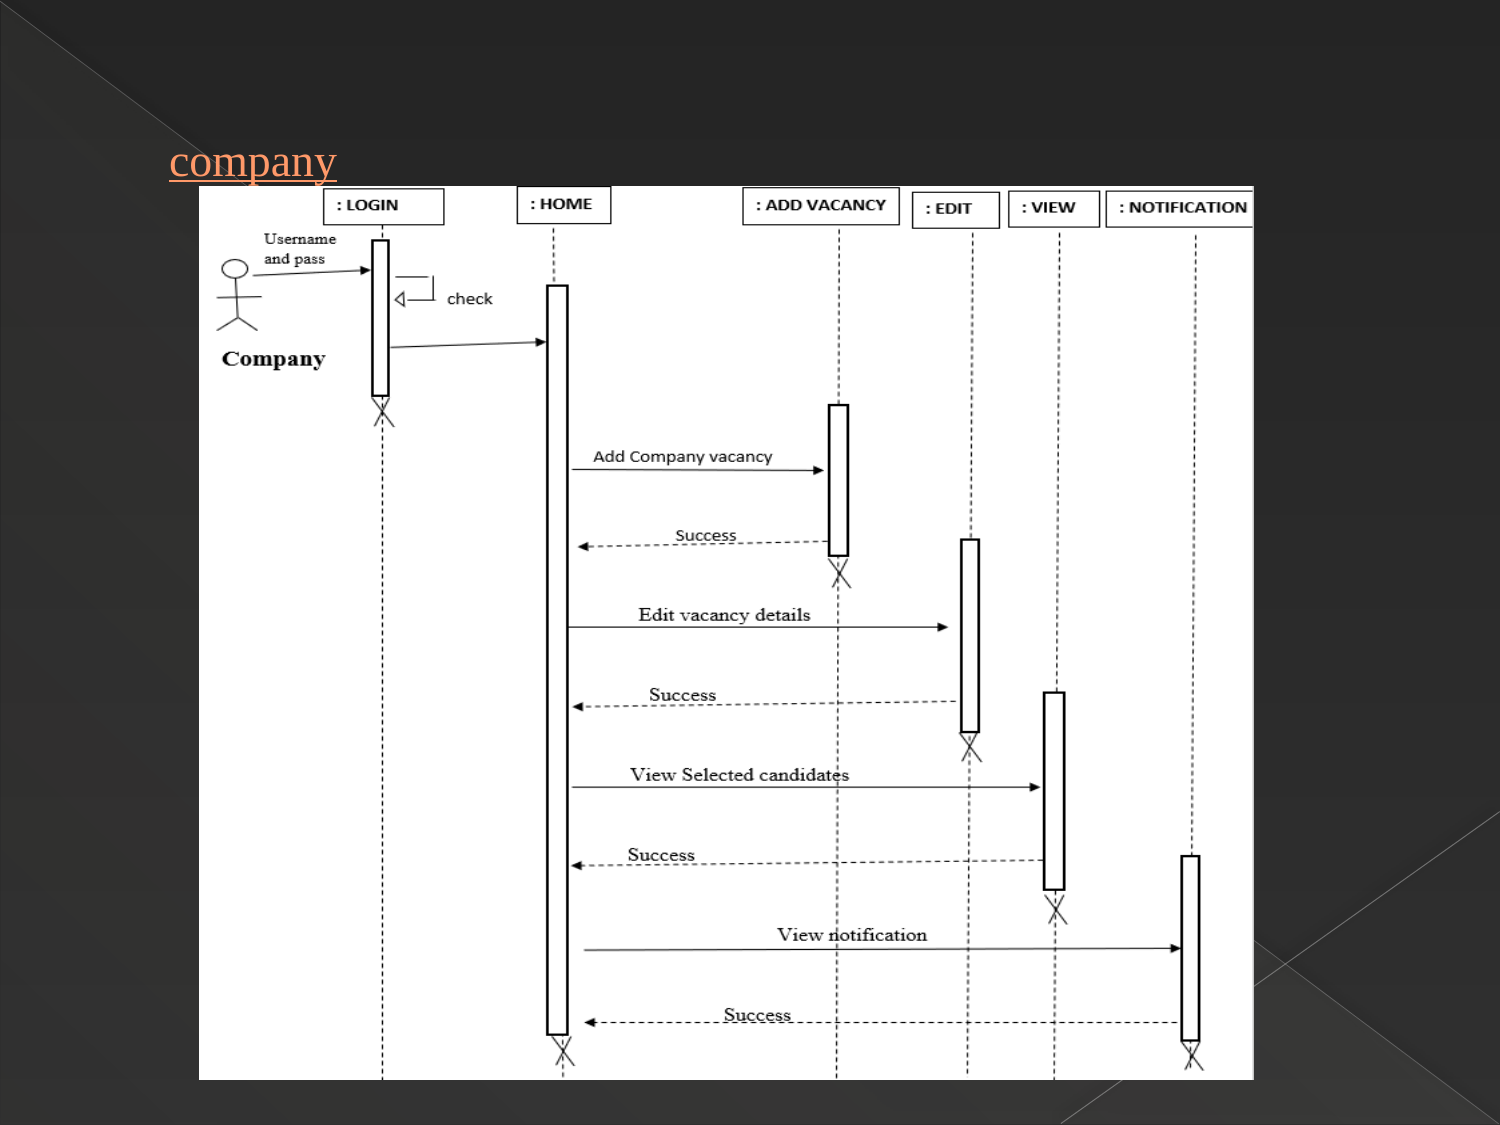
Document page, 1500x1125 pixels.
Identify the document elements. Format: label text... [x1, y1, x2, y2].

title company [75, 43, 1425, 274]
picture [198, 186, 1255, 1081]
